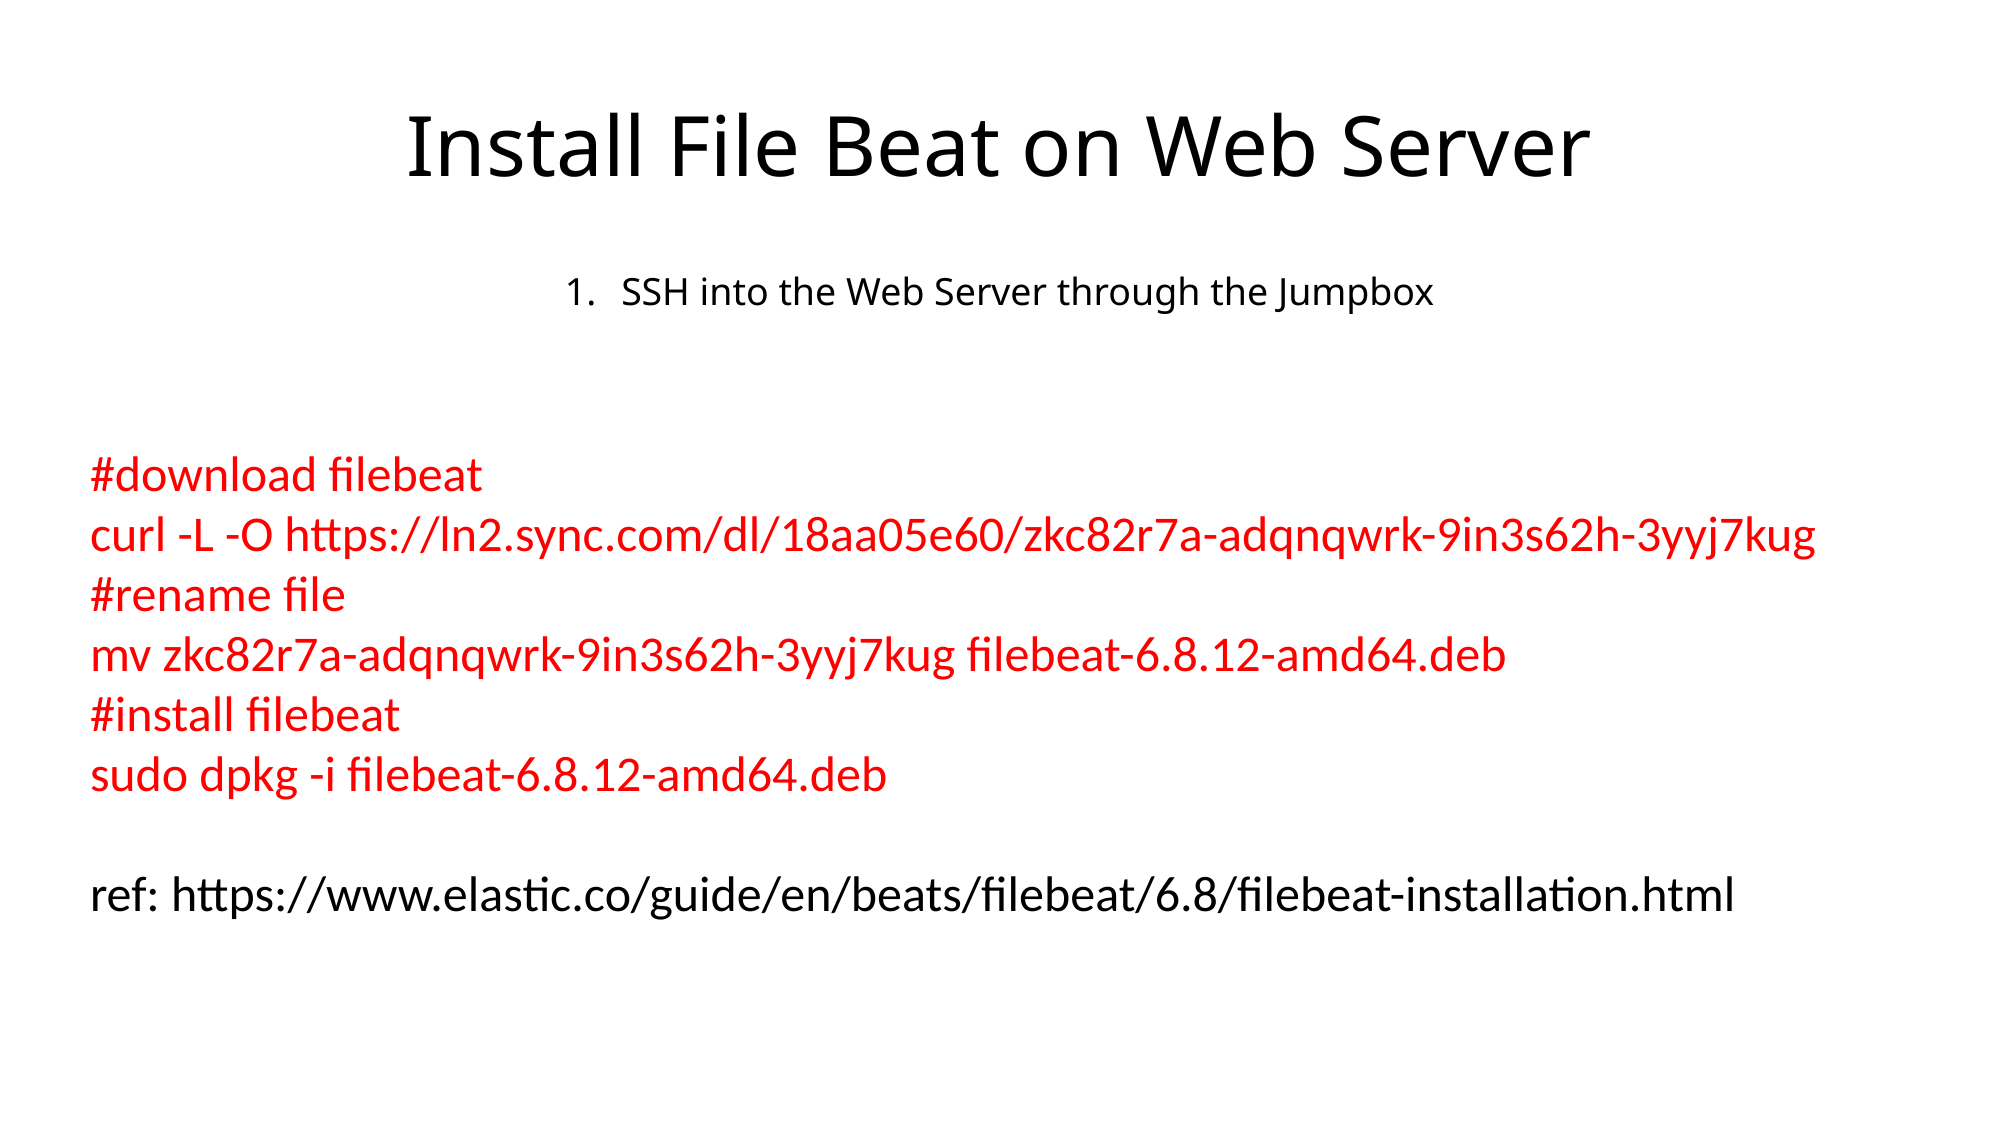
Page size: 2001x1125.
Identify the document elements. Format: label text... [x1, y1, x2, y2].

title Install File Beat on Web Server [24, 85, 1976, 213]
text_box #download filebeat curl -L -O https://ln2.sync.com/dl/18aa05e60/zkc82r7a-adqnqwrk-9in3s62h-3yyj7kug #rename file mv zkc82r7a-adqnqwrk-9in3s62h-3yyj7kug filebeat-6.8.12-amd64.deb #install filebeat sudo dpkg -i filebeat-6.8.12-amd64.deb ref: https://www.elastic.co/guide/en/beats/filebeat/6.8/filebeat-installation.html [75, 433, 1976, 929]
text_box SSH into the Web Server through the Jumpbox [24, 230, 1976, 357]
